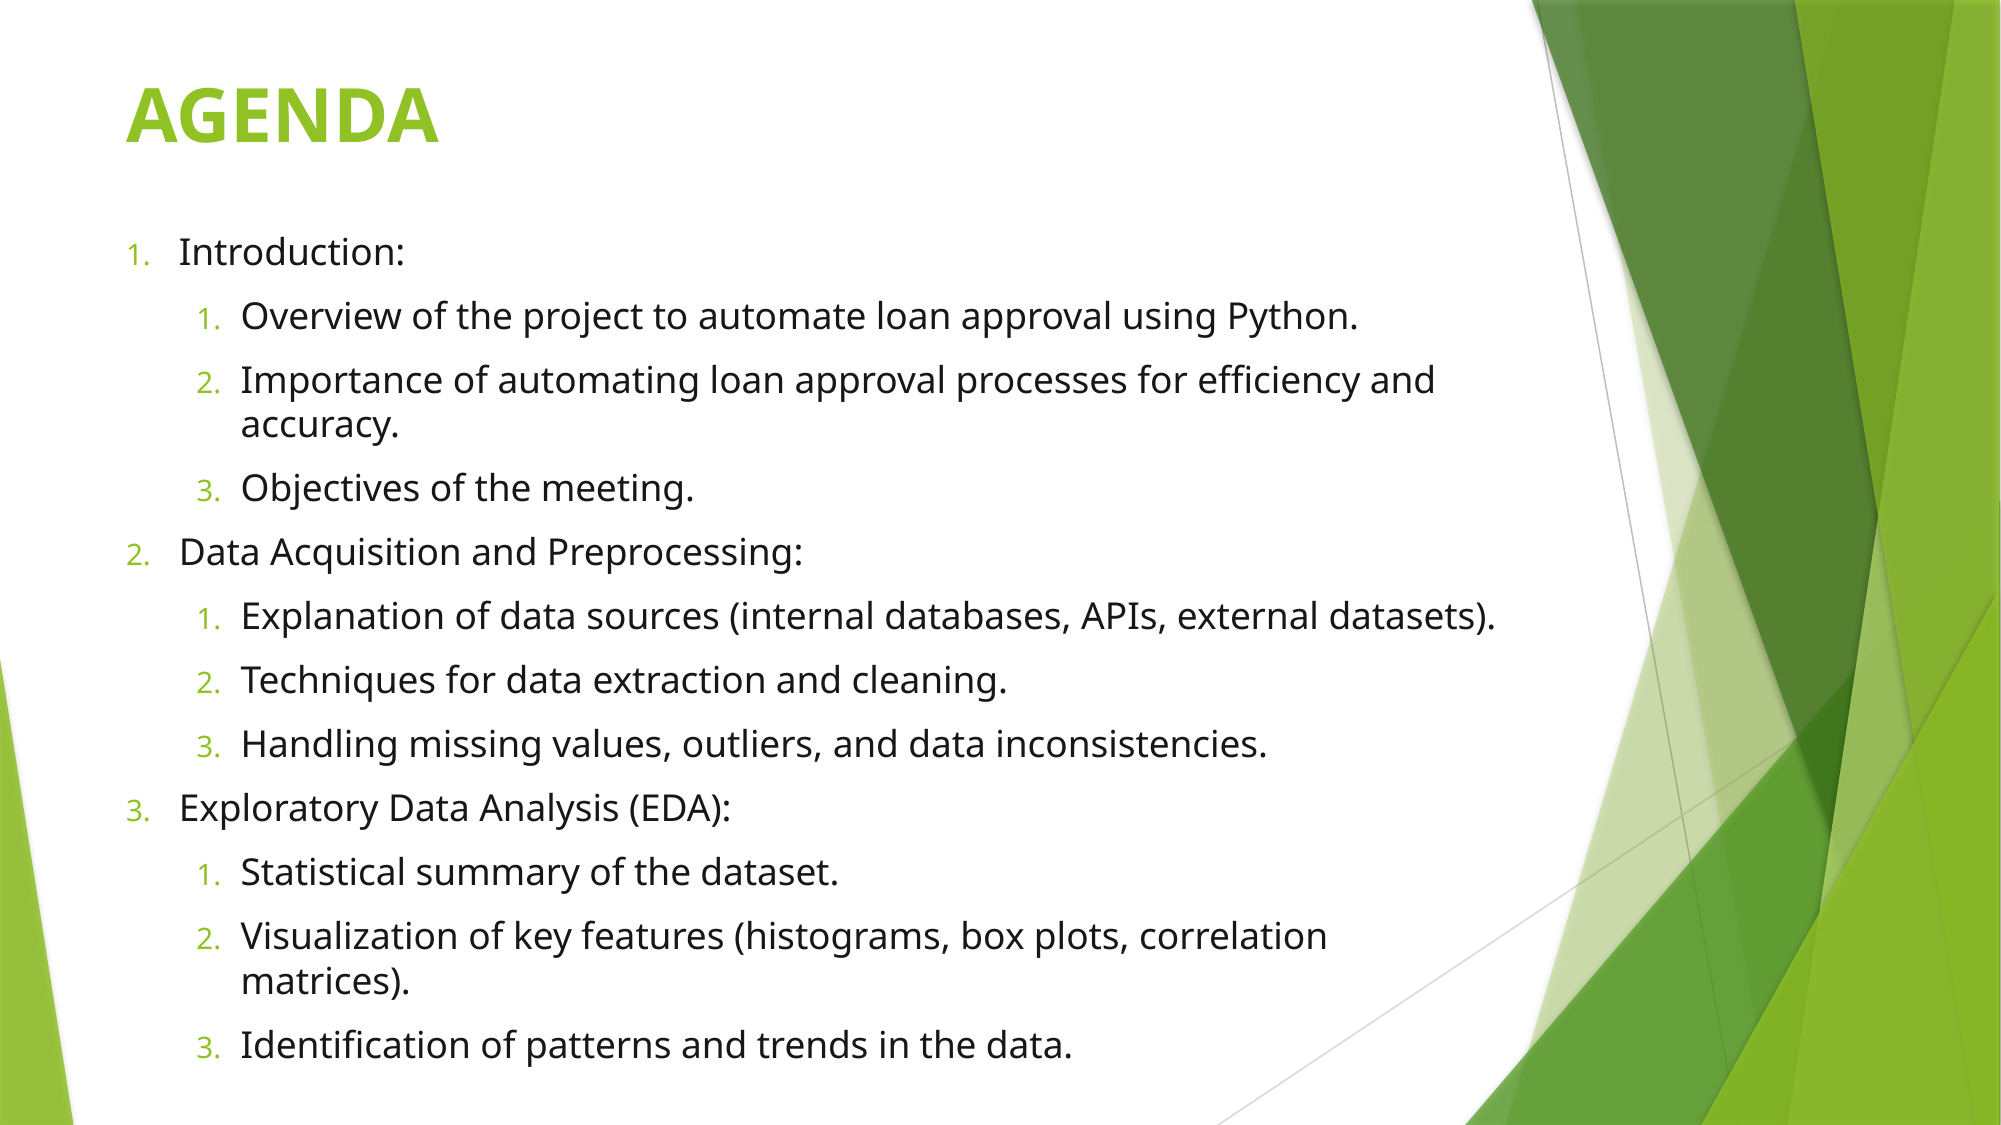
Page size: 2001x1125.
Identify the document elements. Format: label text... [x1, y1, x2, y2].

title AGENDA [111, 60, 1522, 220]
list Introduction: Overview of the project to automate loan approval using Python. Importance of automating loan approval processes for efficiency and accuracy. Objectives of the meeting. Data Acquisition and Preprocessing: Explanation of data sources (internal databases, APIs, external datasets). Techniques for data extraction and cleaning. Handling missing values, outliers, and data inconsistencies. Exploratory Data Analysis (EDA): Statistical summary of the dataset. Visualization of key features (histograms, box plots, correlation matrices). Identification of patterns and trends in the data. [111, 220, 1522, 1092]
